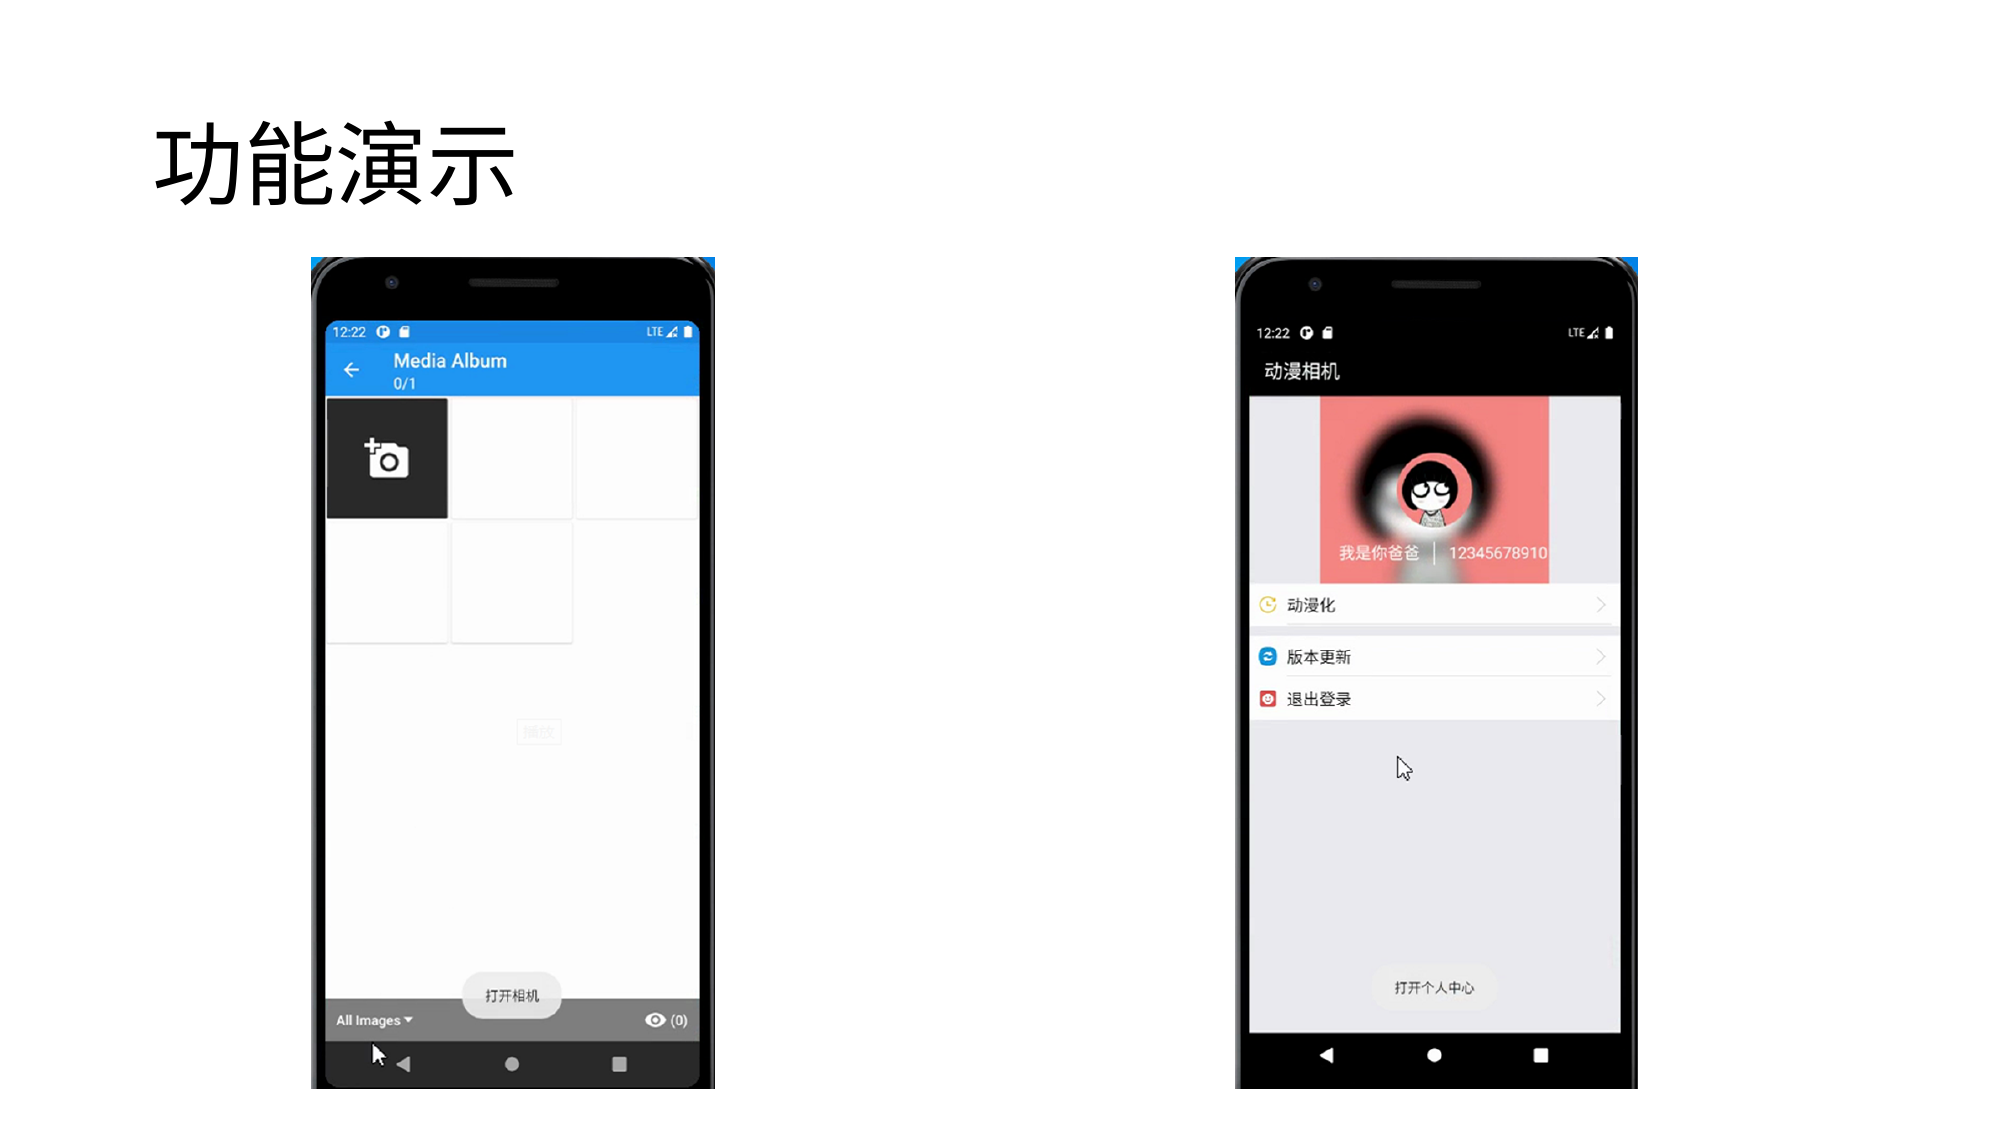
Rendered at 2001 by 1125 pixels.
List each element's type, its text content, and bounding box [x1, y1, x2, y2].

picture [311, 257, 715, 1090]
picture [1235, 257, 1638, 1090]
title 功能演示 [137, 59, 1863, 278]
